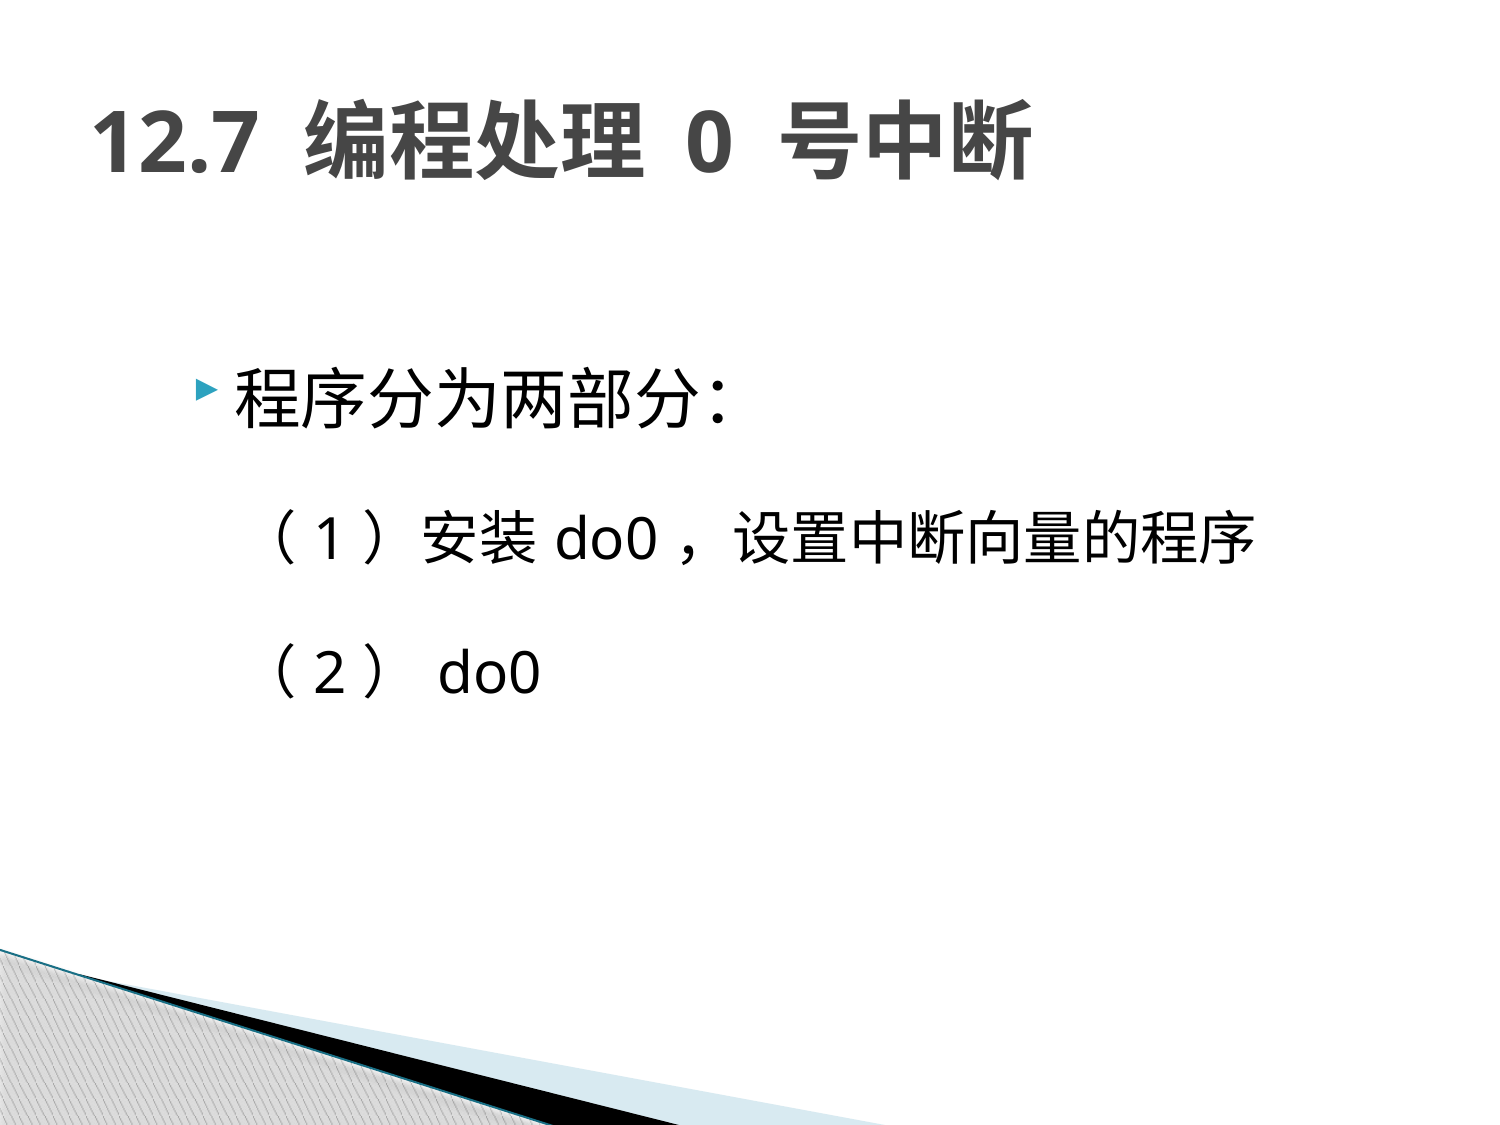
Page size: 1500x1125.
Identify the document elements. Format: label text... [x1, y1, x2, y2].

title 12.7 编程处理 0 号中断 [75, 45, 1425, 233]
list 程序分为两部分： （1）安装do0，设置中断向量的程序 （2）do0 [159, 290, 1378, 966]
